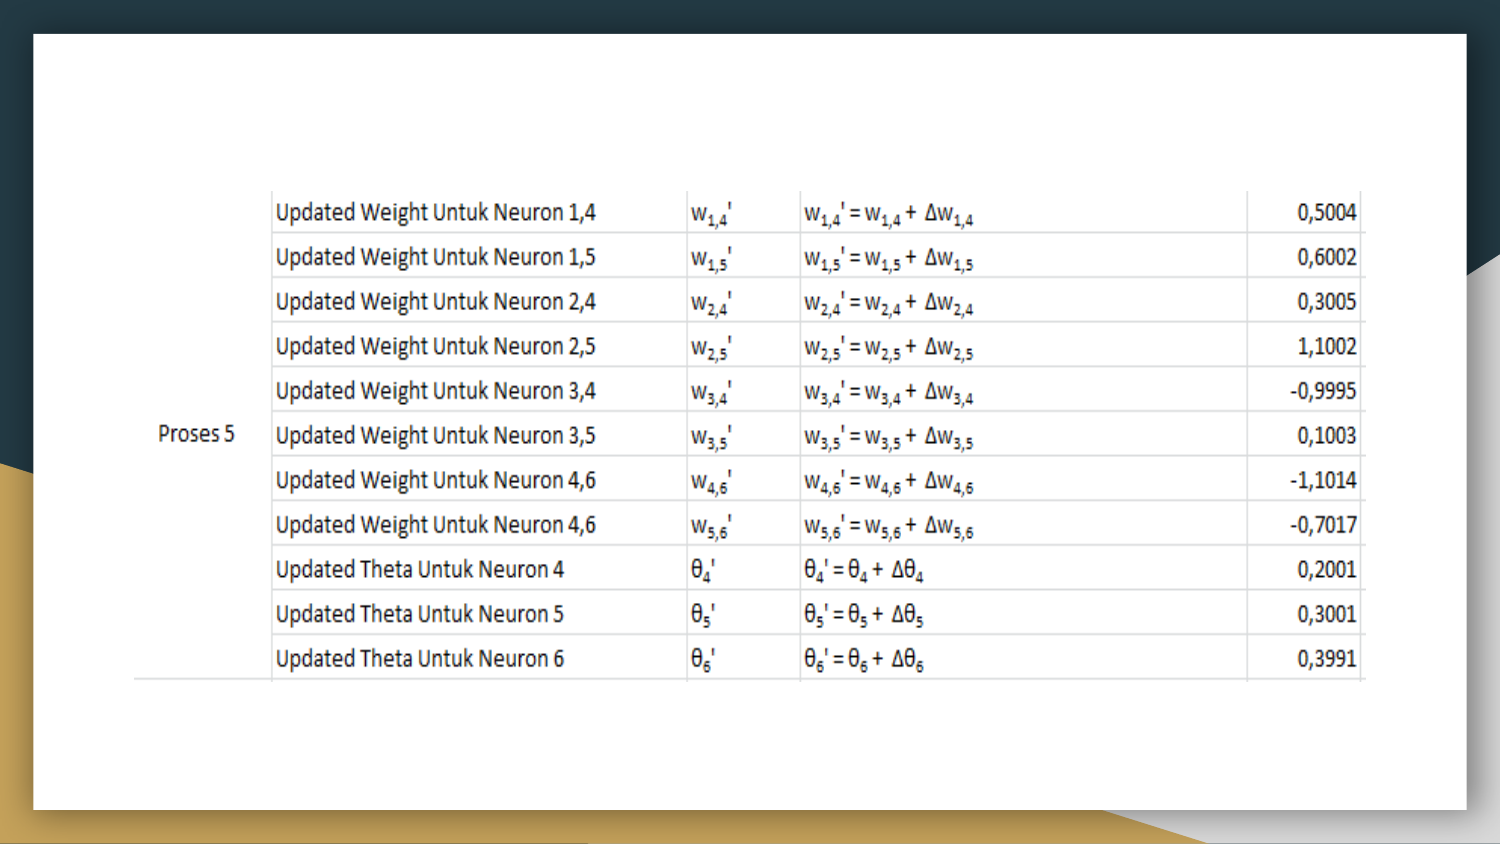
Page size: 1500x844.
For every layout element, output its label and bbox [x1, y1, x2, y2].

picture [134, 191, 1366, 682]
